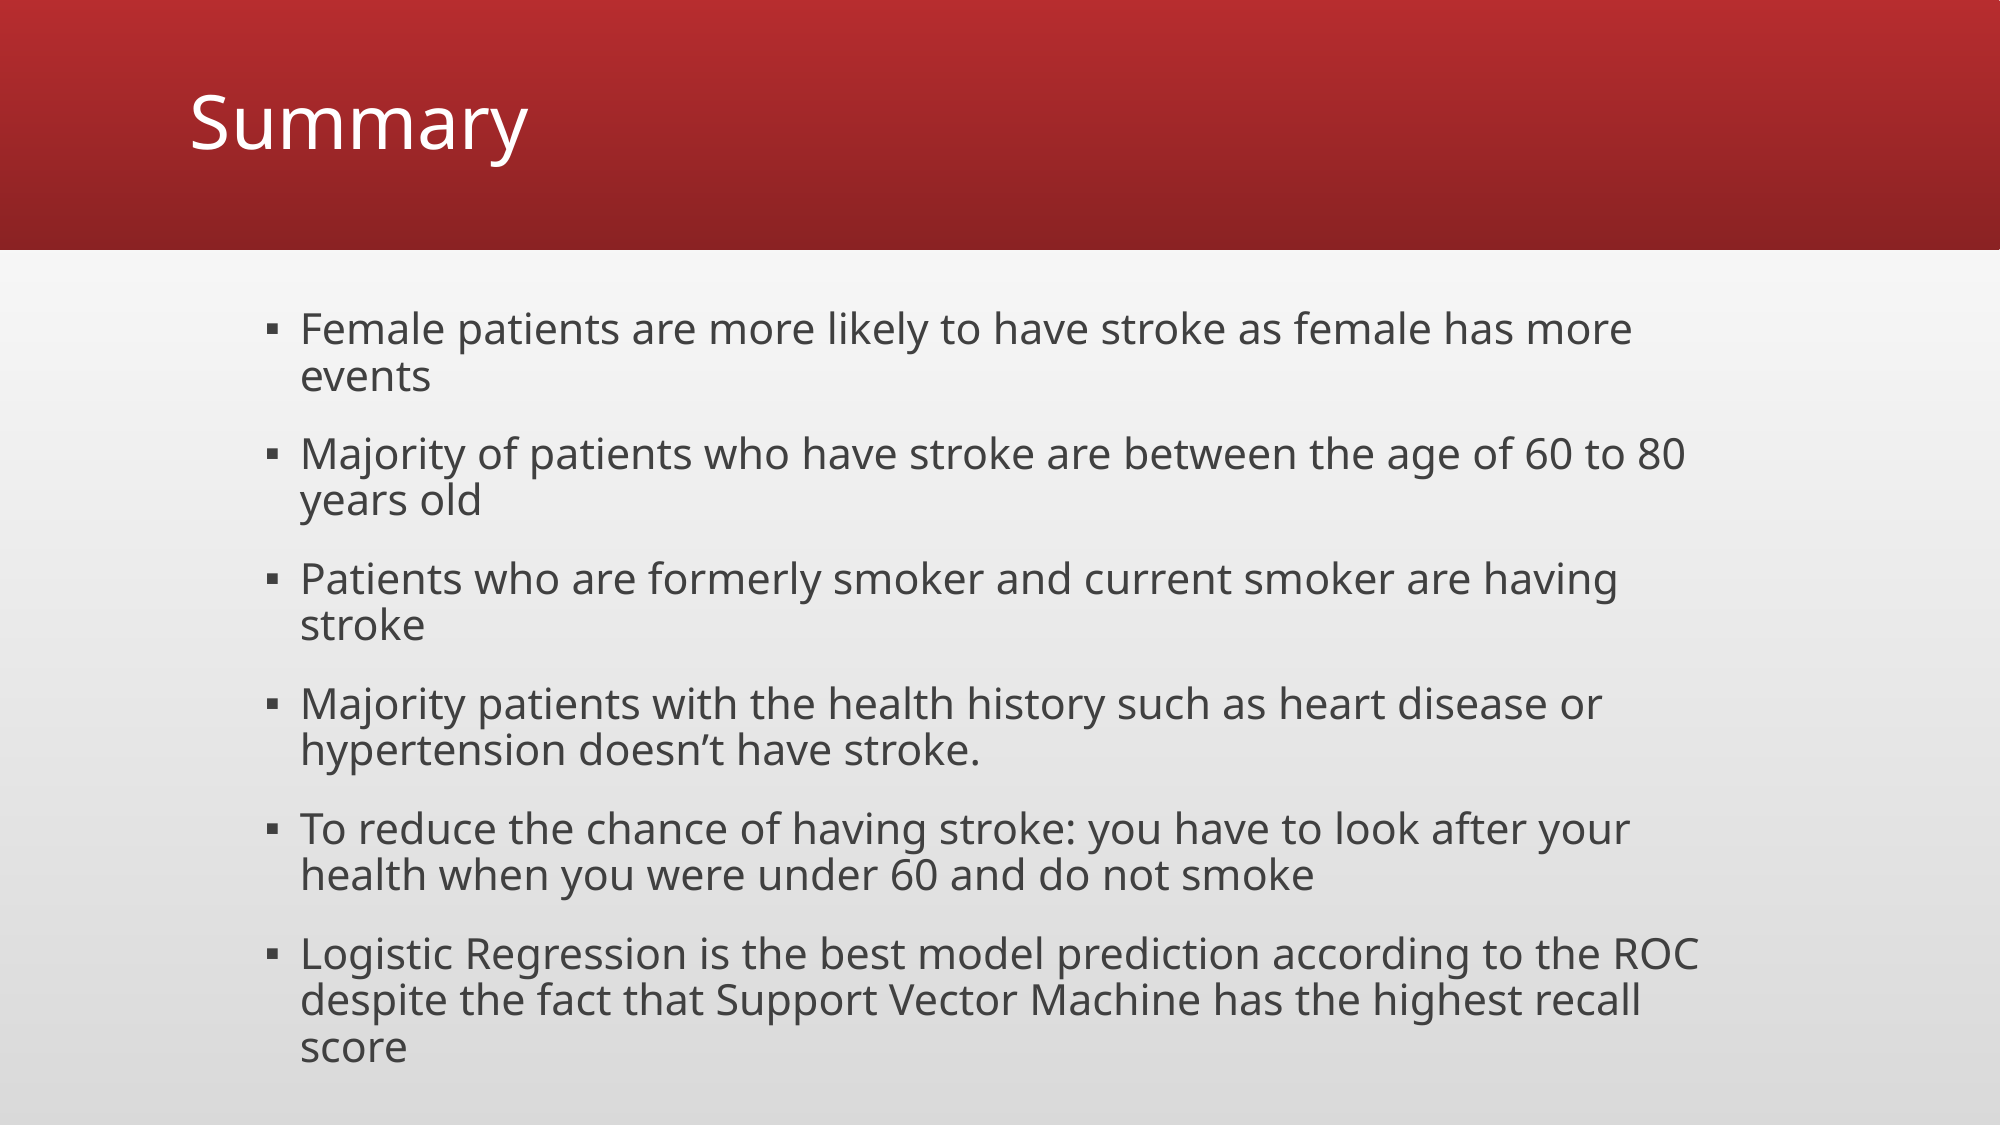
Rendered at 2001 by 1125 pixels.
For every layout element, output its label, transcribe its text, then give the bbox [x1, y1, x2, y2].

list Female patients are more likely to have stroke as female has more events Majority of patients who have stroke are between the age of 60 to 80 years old Patients who are formerly smoker and current smoker are having stroke Majority patients with the health history such as heart disease or hypertension doesn’t have stroke. To reduce the chance of having stroke: you have to look after your health when you were under 60 and do not smoke Logistic Regression is the best model prediction according to the ROC despite the fact that Support Vector Machine has the highest recall score [249, 299, 1750, 1083]
title Summary [174, 16, 1825, 234]
